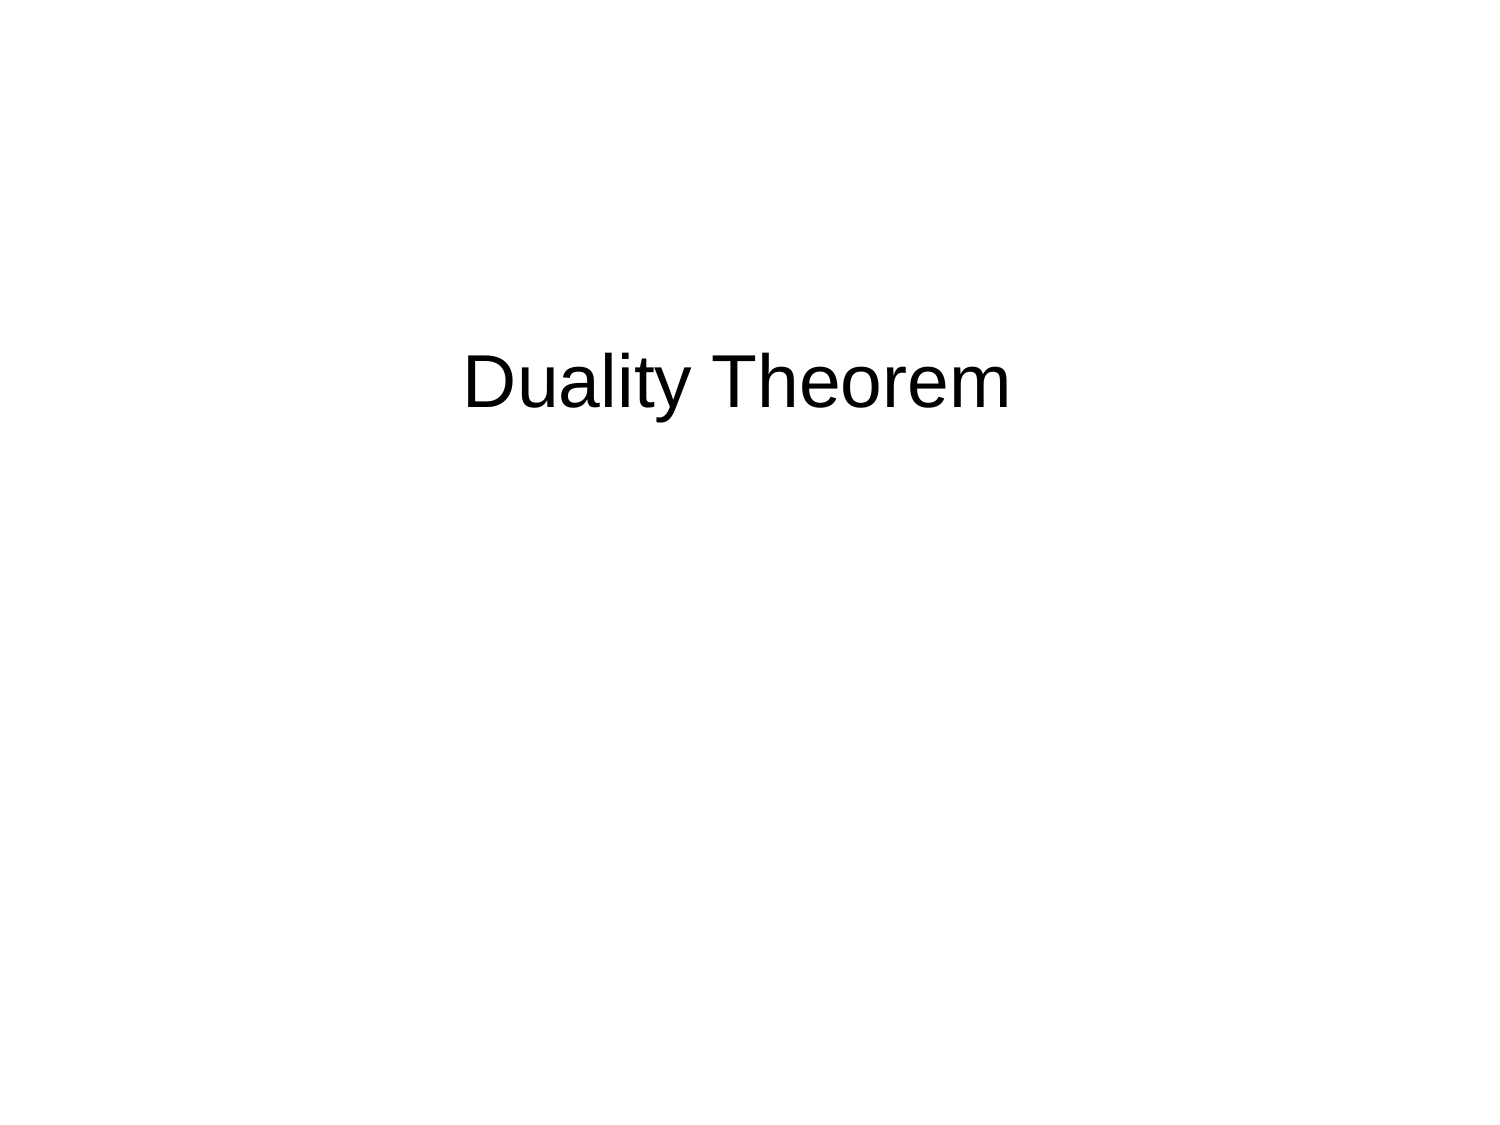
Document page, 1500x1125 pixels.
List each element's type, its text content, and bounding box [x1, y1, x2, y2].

text_box Duality Theorem [150, 324, 1325, 430]
